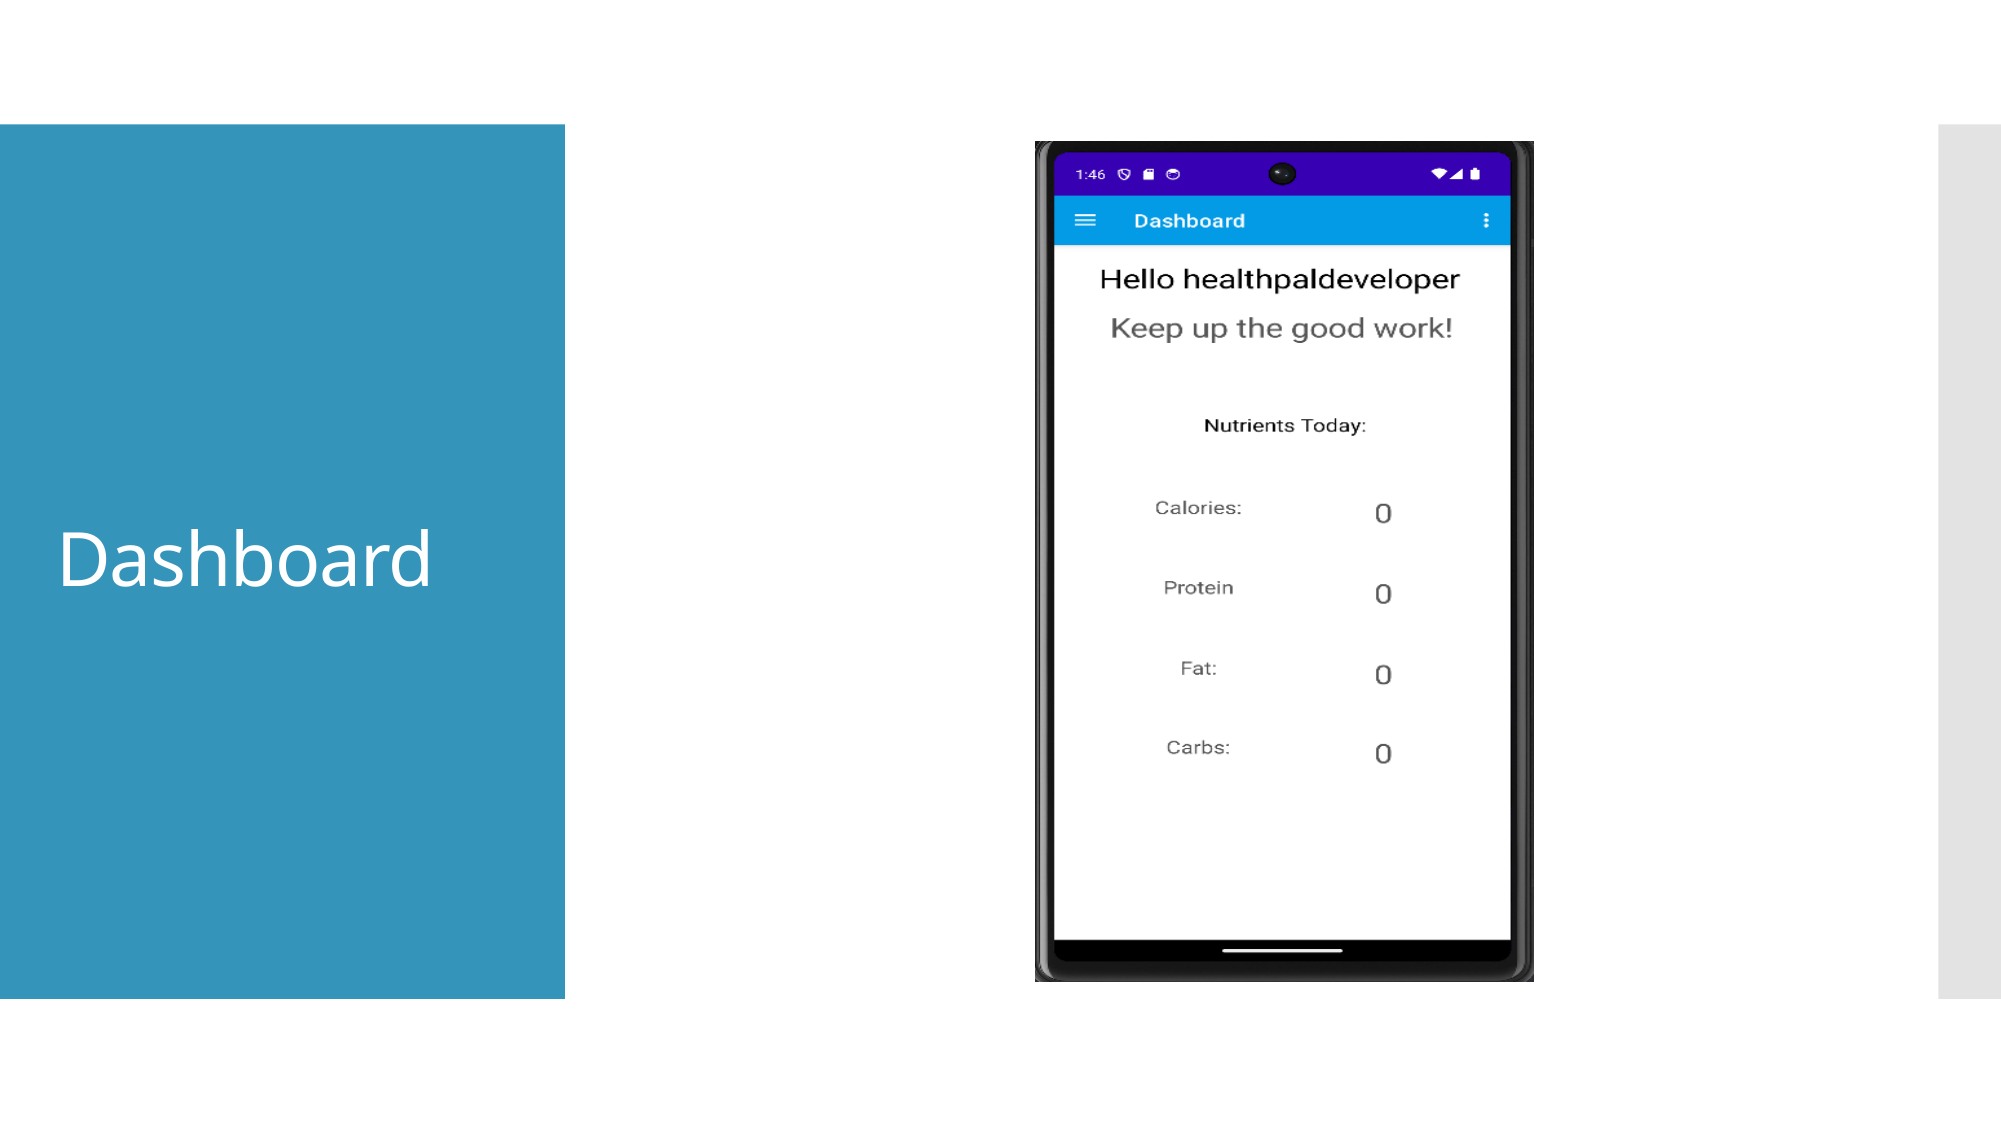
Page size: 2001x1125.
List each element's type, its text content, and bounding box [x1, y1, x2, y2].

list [1035, 141, 1535, 982]
title Dashboard [41, 184, 525, 940]
